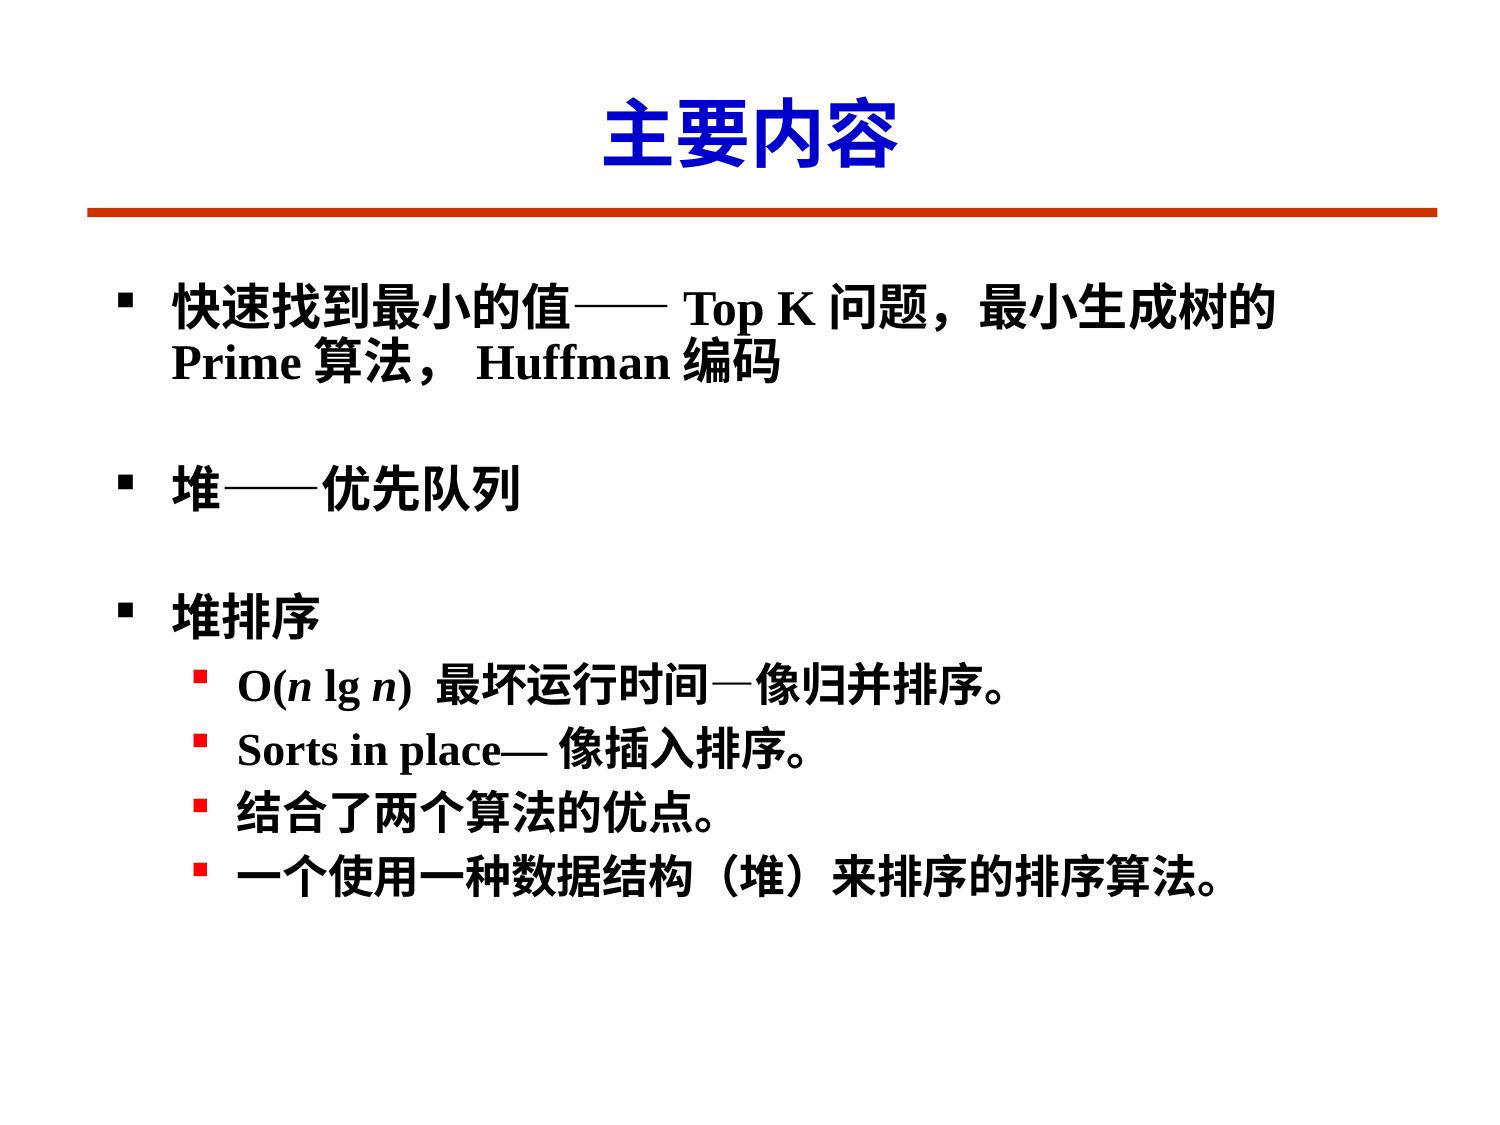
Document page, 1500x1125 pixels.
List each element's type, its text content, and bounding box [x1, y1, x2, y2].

title 主要内容 [112, 62, 1388, 200]
list 快速找到最小的值——Top K问题，最小生成树的Prime算法，Huffman编码 堆——优先队列 堆排序 O(n lg n) 最坏运行时间—像归并排序。 Sorts in place—像插入排序。 结合了两个算法的优点。 一个使用一种数据结构（堆）来排序的排序算法。 [99, 275, 1375, 938]
